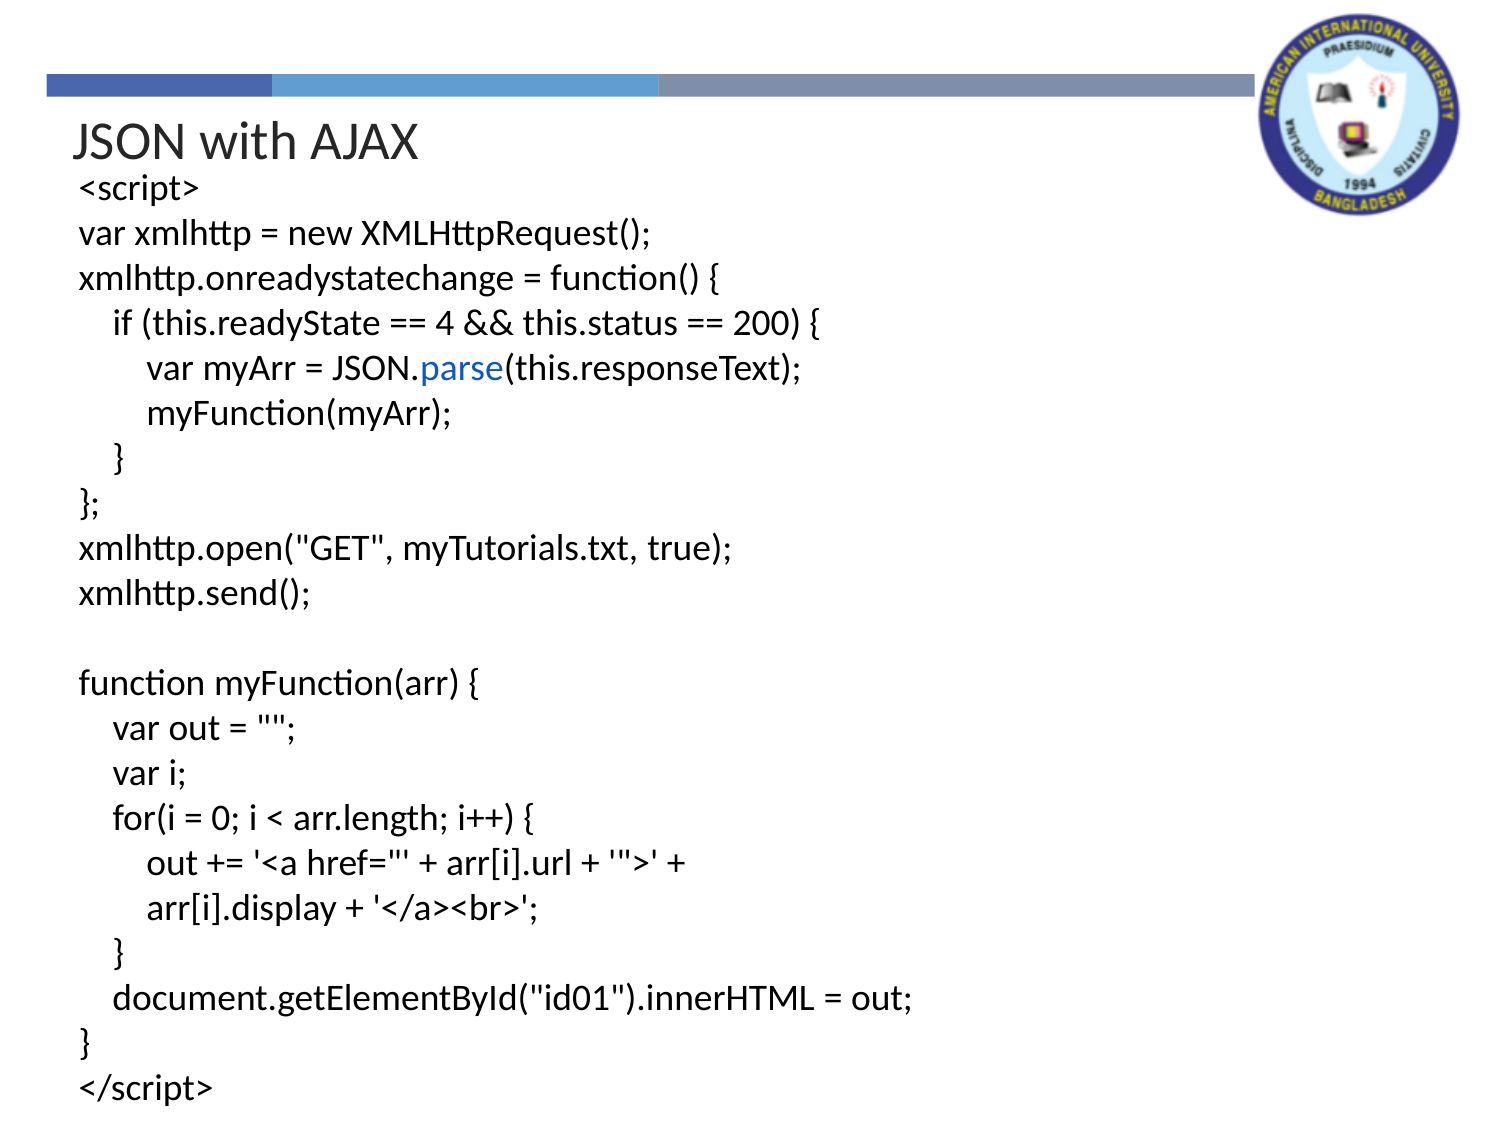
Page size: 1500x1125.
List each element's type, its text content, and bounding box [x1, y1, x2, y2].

picture [1254, 9, 1465, 221]
text_box JSON with AJAX [57, 97, 748, 179]
text_box <script> var xmlhttp = new XMLHttpRequest(); xmlhttp.onreadystatechange = function() { if (this.readyState == 4 && this.status == 200) { var myArr = JSON.parse(this.responseText); myFunction(myArr); } }; xmlhttp.open("GET", myTutorials.txt, true); xmlhttp.send(); function myFunction(arr) { var out = ""; var i; for(i = 0; i < arr.length; i++) { out += '<a href="' + arr[i].url + '">' + arr[i].display + '</a><br>'; } document.getElementById("id01").innerHTML = out; } </script> [63, 155, 1357, 1116]
